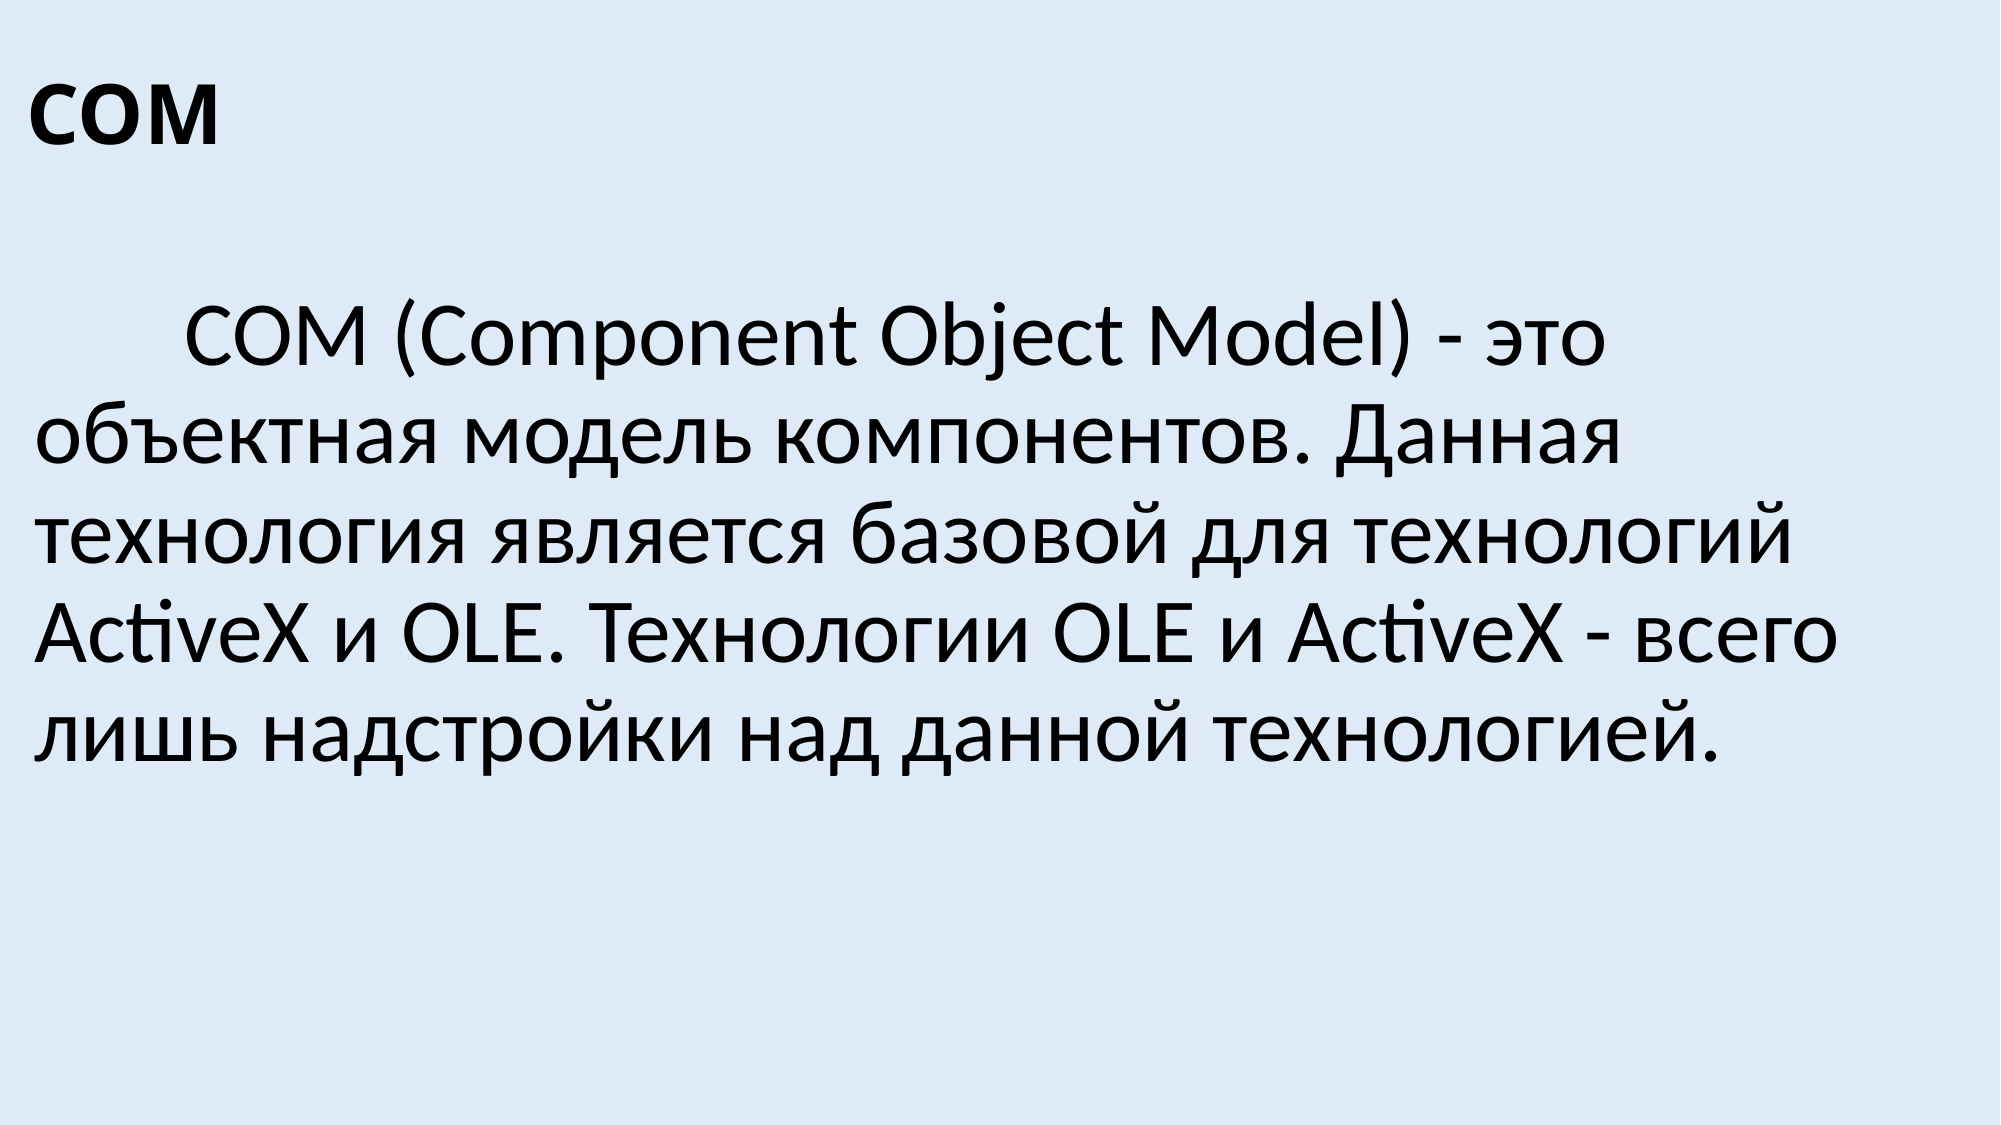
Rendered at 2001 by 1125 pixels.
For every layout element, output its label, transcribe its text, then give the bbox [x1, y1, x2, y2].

text_box COM (Component Object Model) - это объектная модель компонентов. Данная технология является базовой для технологий ActiveX и OLE. Технологии OLE и ActiveX - всего лишь надстройки над данной технологией. [19, 278, 1961, 992]
text_box COM [11, 82, 2000, 153]
